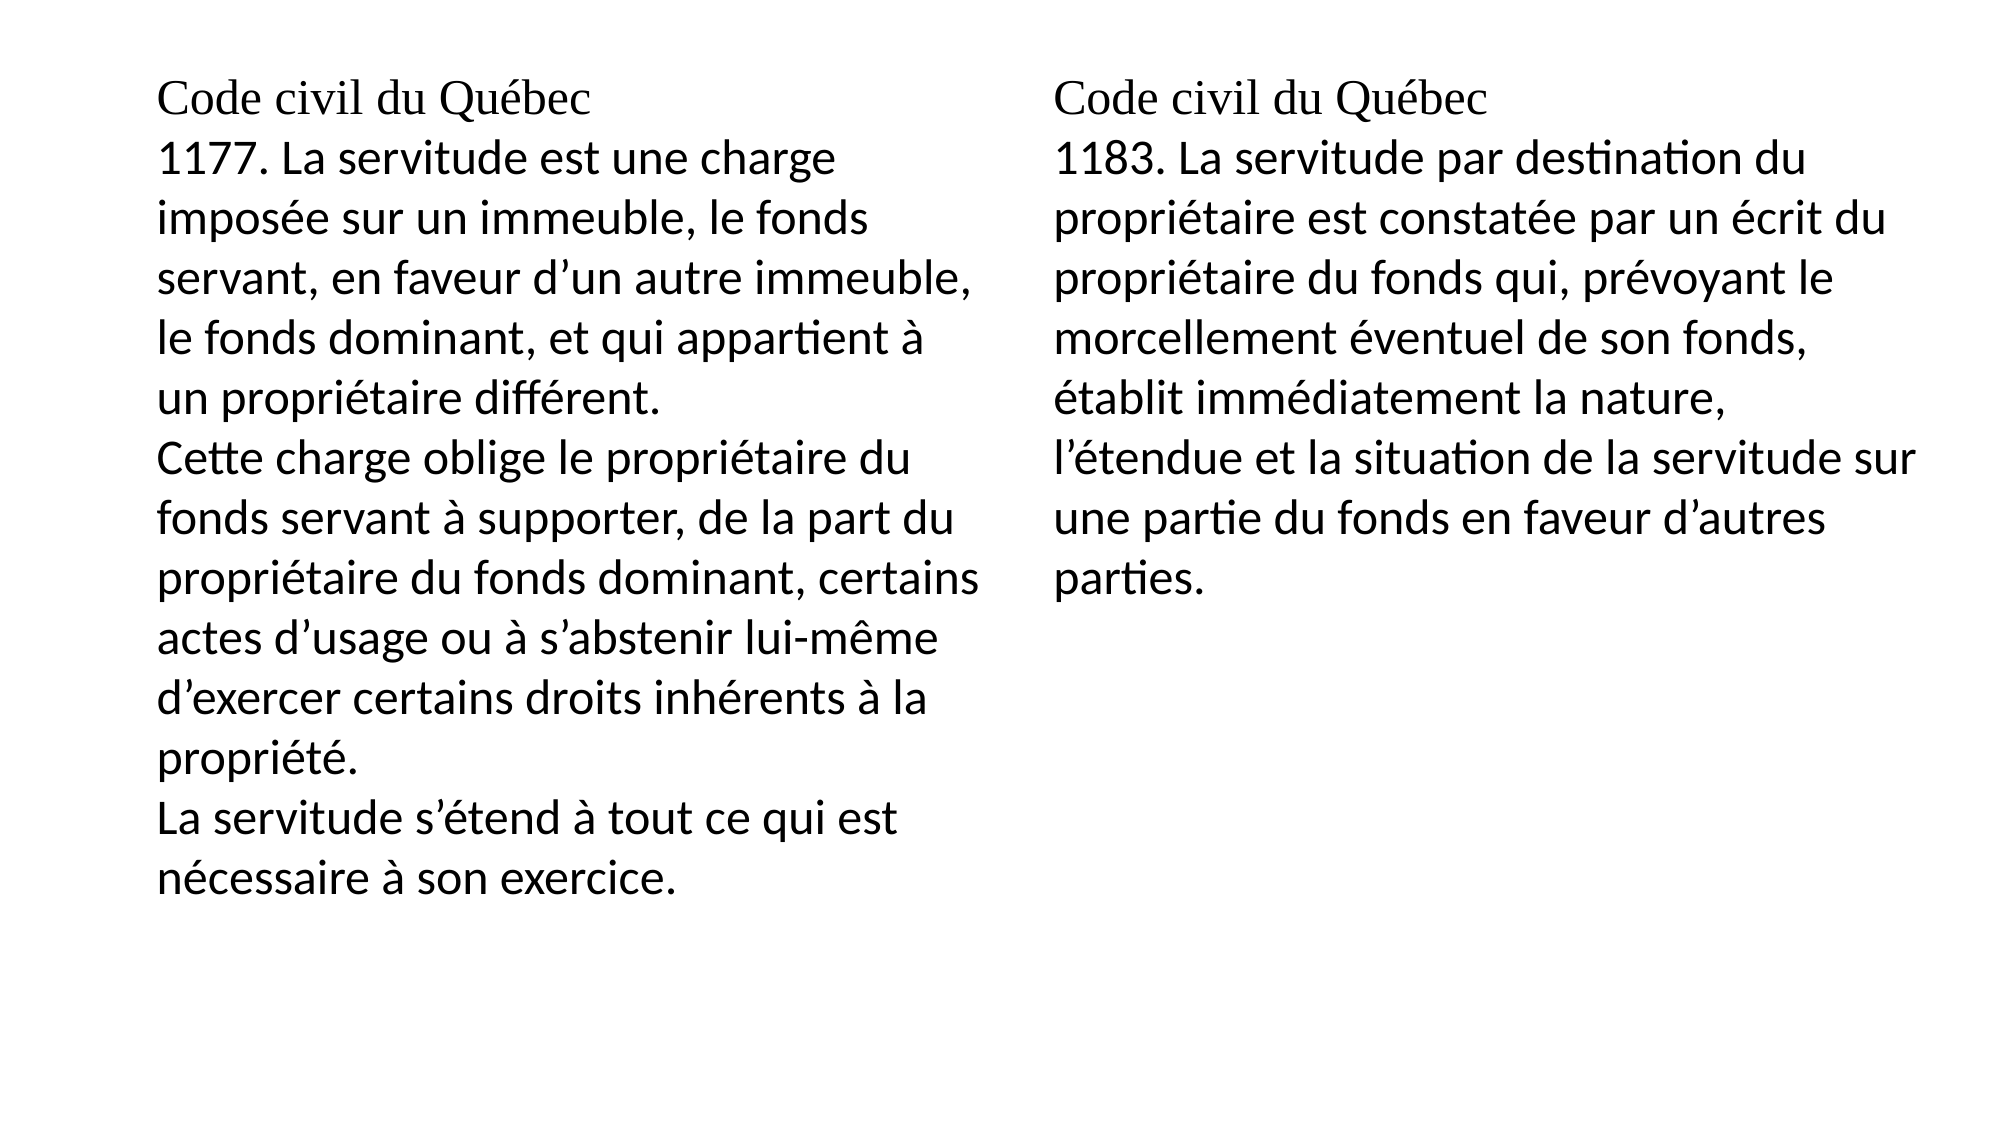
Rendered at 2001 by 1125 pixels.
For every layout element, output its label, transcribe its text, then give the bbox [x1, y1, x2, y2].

text_box Code civil du Québec 1183. La servitude par destination du propriétaire est constatée par un écrit du propriétaire du fonds qui, prévoyant le morcellement éventuel de son fonds, établit immédiatement la nature, l’étendue et la situation de la servitude sur une partie du fonds en faveur d’autres parties. [1038, 56, 1933, 672]
text_box Code civil du Québec 1177. La servitude est une charge imposée sur un immeuble, le fonds servant, en faveur d’un autre immeuble, le fonds dominant, et qui appartient à un propriétaire différent. Cette charge oblige le propriétaire du fonds servant à supporter, de la part du propriétaire du fonds dominant, certains actes d’usage ou à s’abstenir lui-même d’exercer certains droits inhérents à la propriété. La servitude s’étend à tout ce qui est nécessaire à son exercice. [141, 56, 1000, 912]
